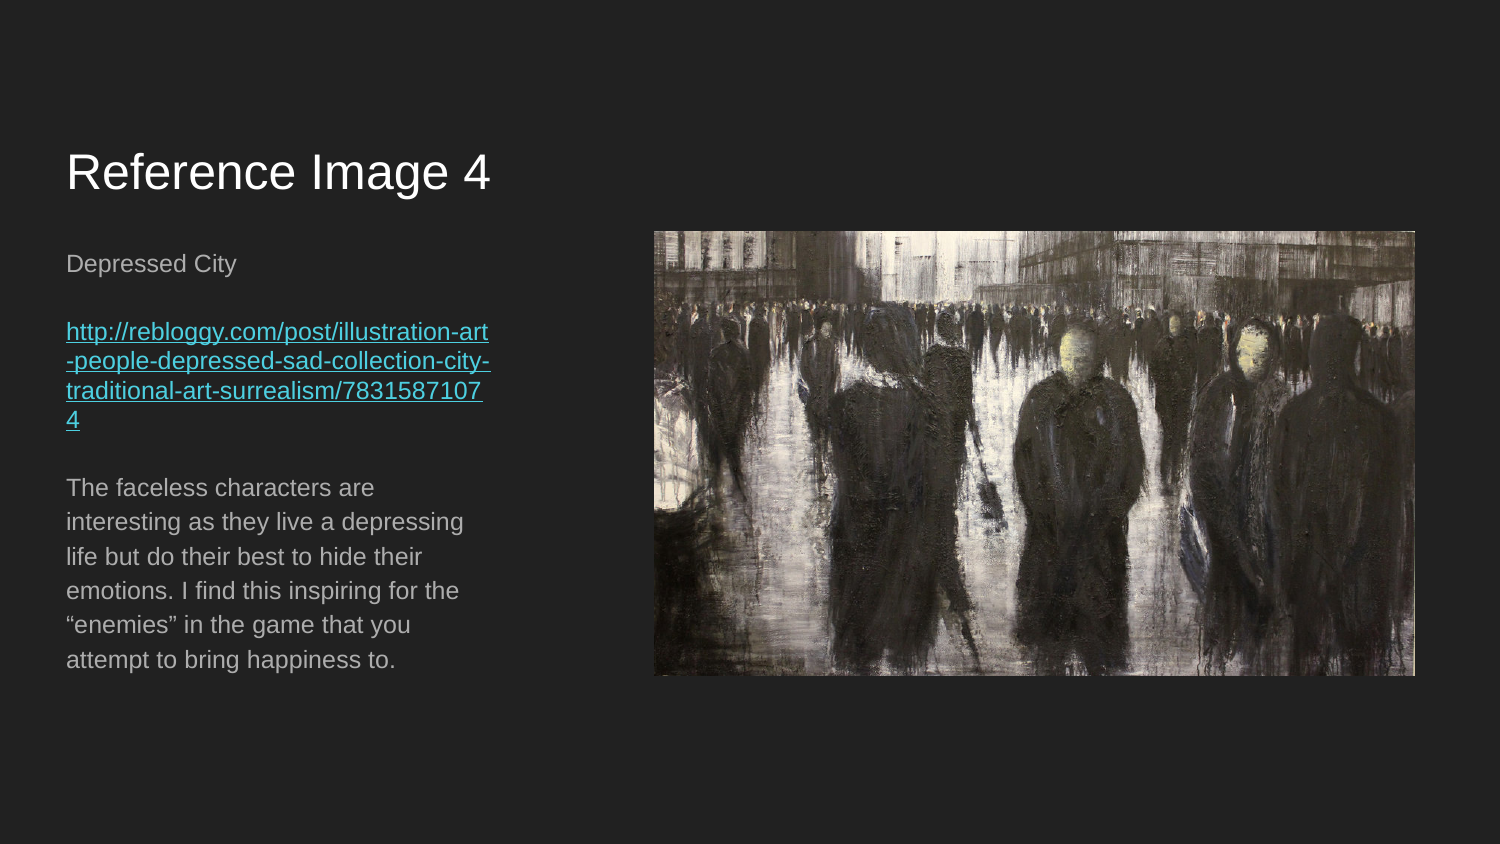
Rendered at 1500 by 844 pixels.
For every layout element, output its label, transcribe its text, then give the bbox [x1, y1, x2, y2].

picture [653, 231, 1416, 676]
title Reference Image 4 [51, 91, 512, 216]
list Depressed City http://rebloggy.com/post/illustration-art-people-depressed-sad-collection-city-traditional-art-surrealism/78315871074 The faceless characters are interesting as they live a depressing life but do their best to hide their emotions. I find this inspiring for the “enemies” in the game that you attempt to bring happiness to. [51, 227, 512, 750]
